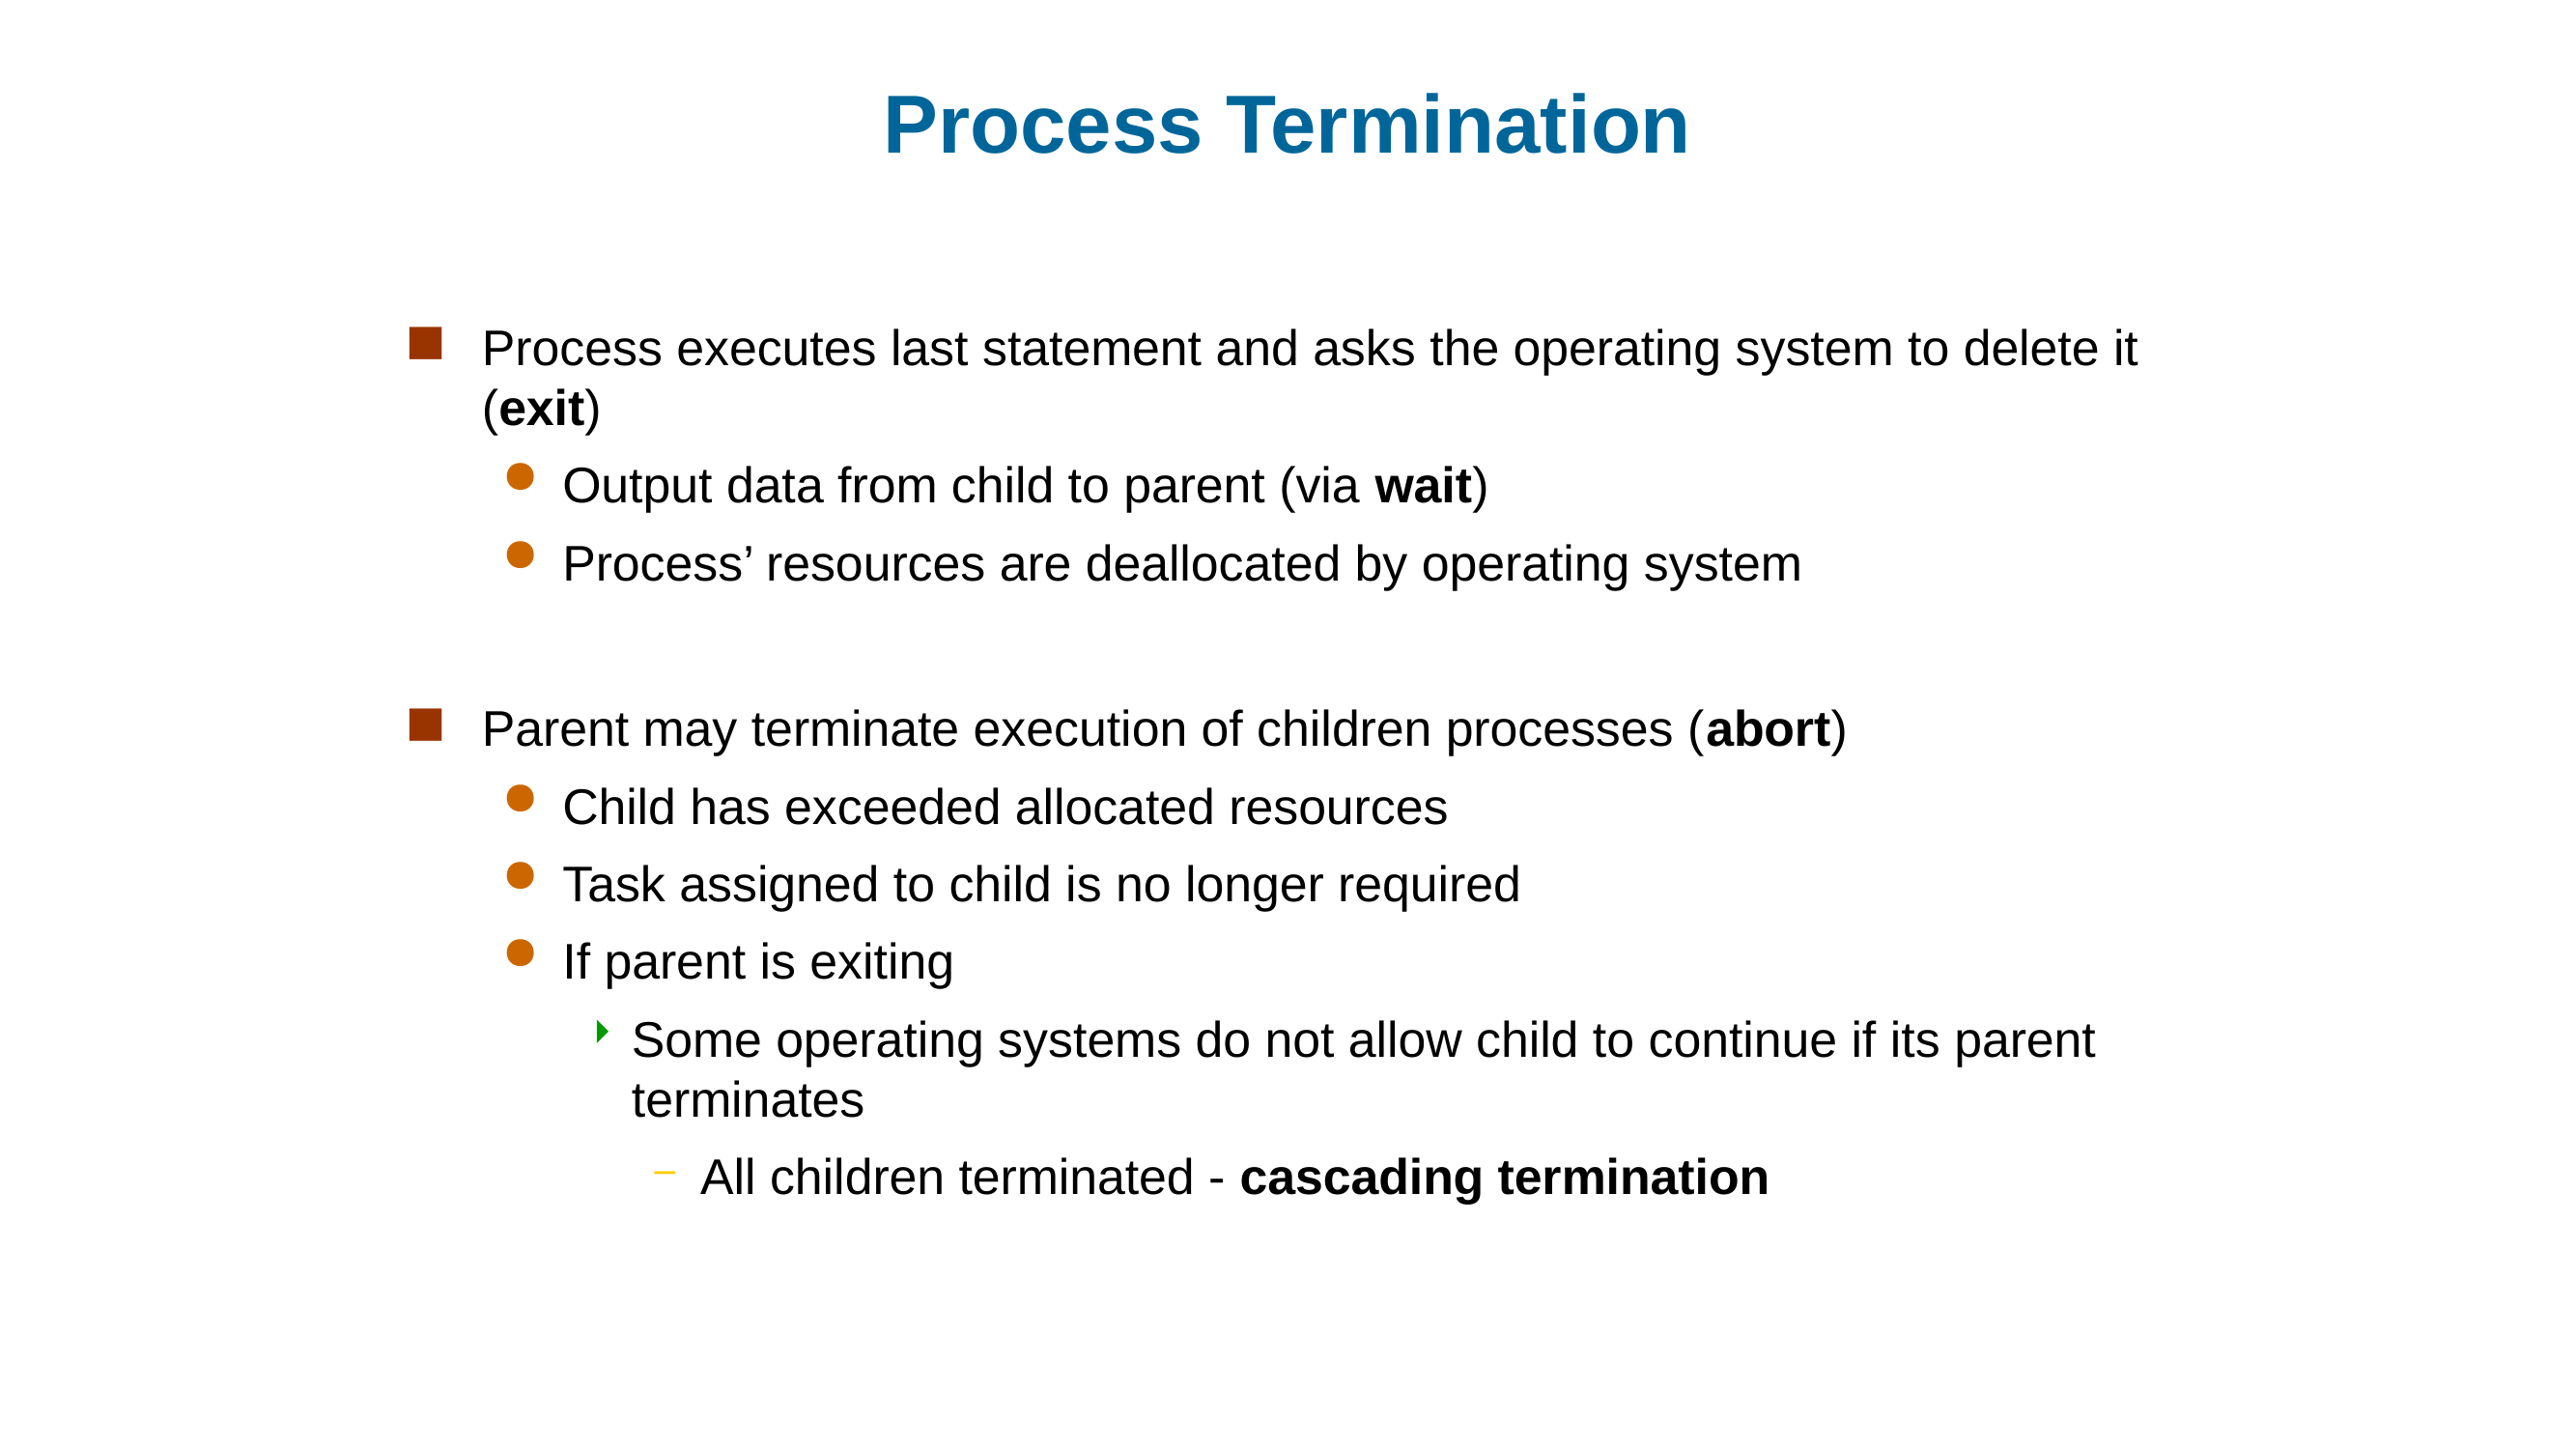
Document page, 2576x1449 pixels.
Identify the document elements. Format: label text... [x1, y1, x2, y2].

title Process Termination [128, 58, 2448, 181]
list Process executes last statement and asks the operating system to delete it (exit) Output data from child to parent (via wait) Process’ resources are deallocated by operating system Parent may terminate execution of children processes (abort) Child has exceeded allocated resources Task assigned to child is no longer required If parent is exiting Some operating systems do not allow child to continue if its parent terminates All children terminated - cascading termination [392, 304, 2227, 1156]
